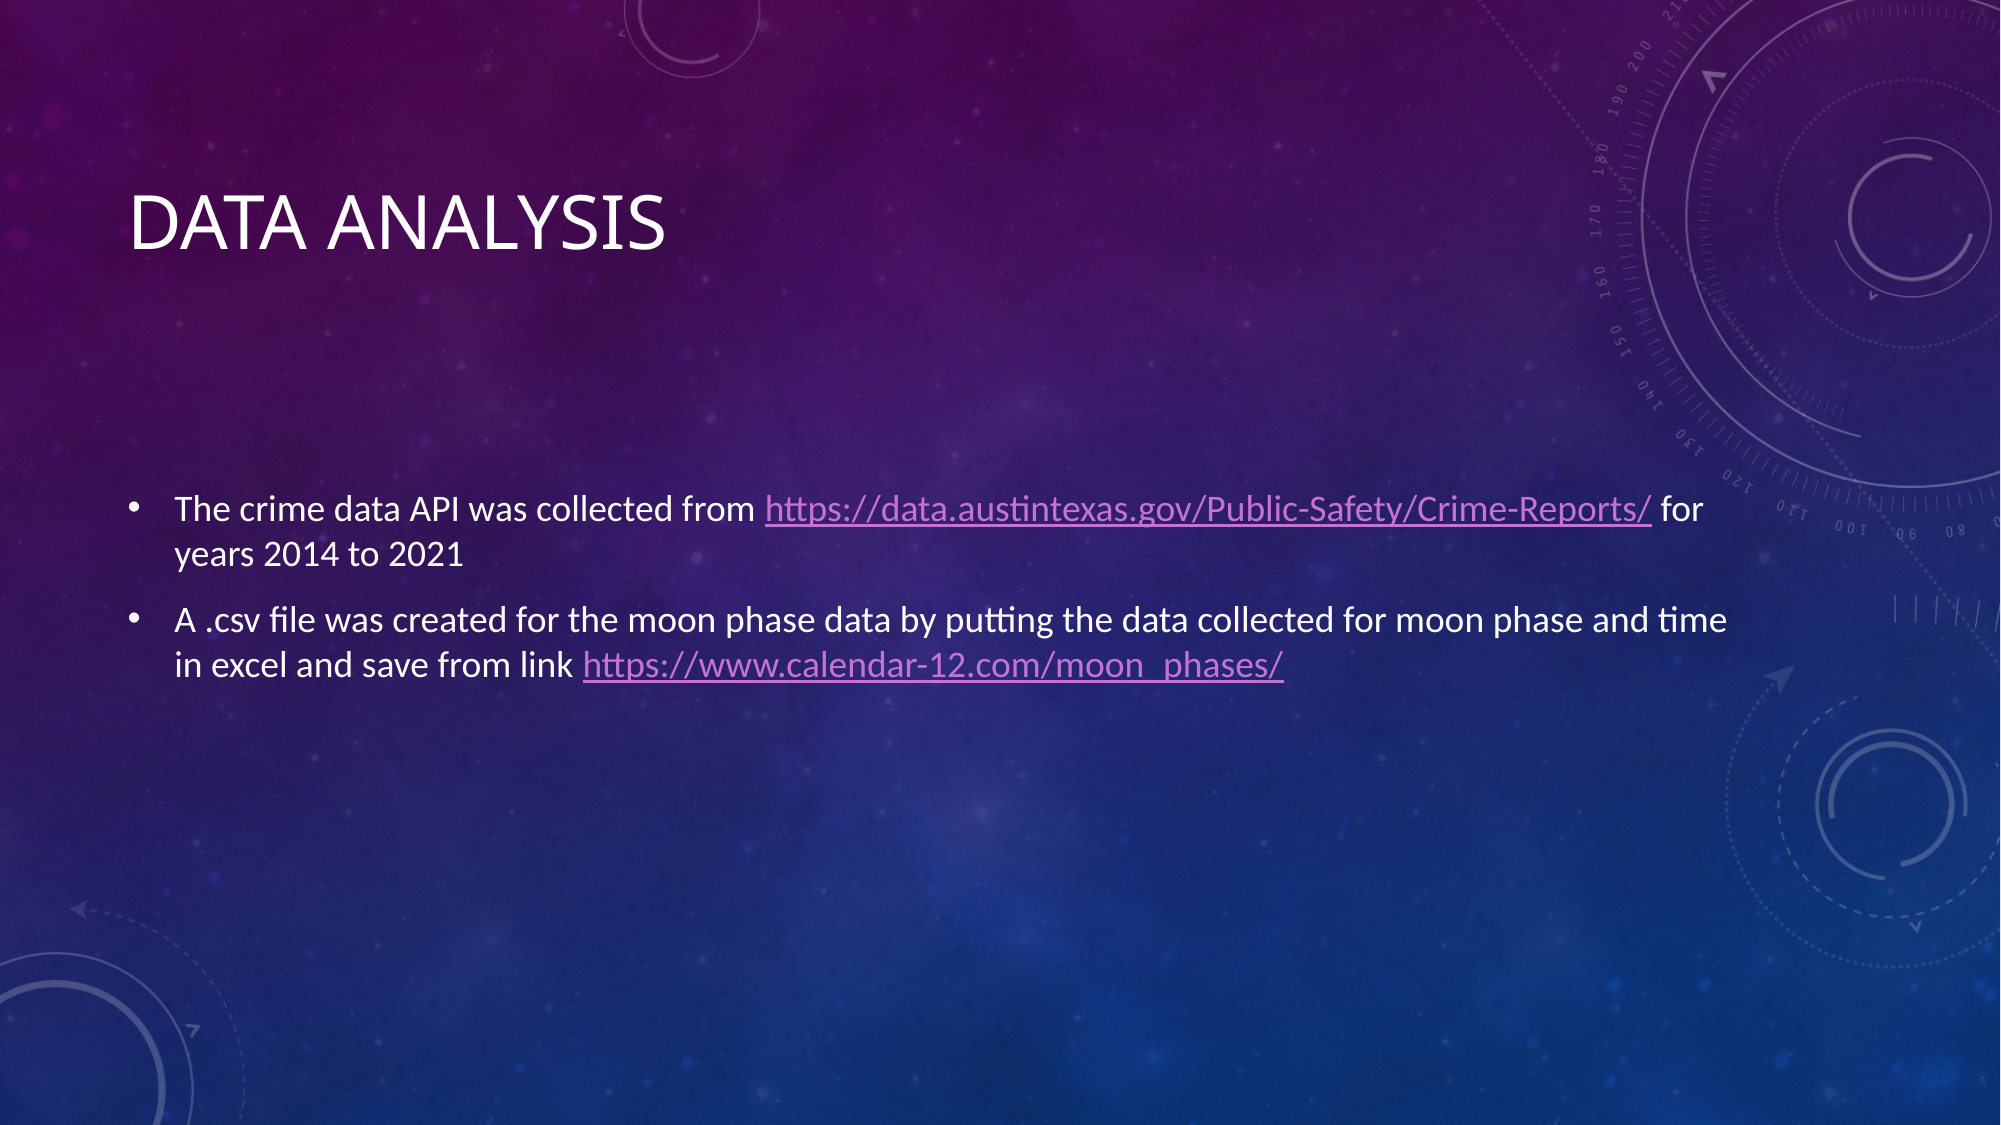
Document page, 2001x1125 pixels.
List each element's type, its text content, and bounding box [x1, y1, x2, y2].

list The crime data API was collected from https://data.austintexas.gov/Public-Safety/Crime-Reports/ for years 2014 to 2021 A .csv file was created for the moon phase data by putting the data collected for moon phase and time in excel and save from link https://www.calendar-12.com/moon_phases/ [112, 351, 1775, 950]
picture [0, 0, 2001, 1125]
title DATA Analysis [112, 99, 1775, 339]
